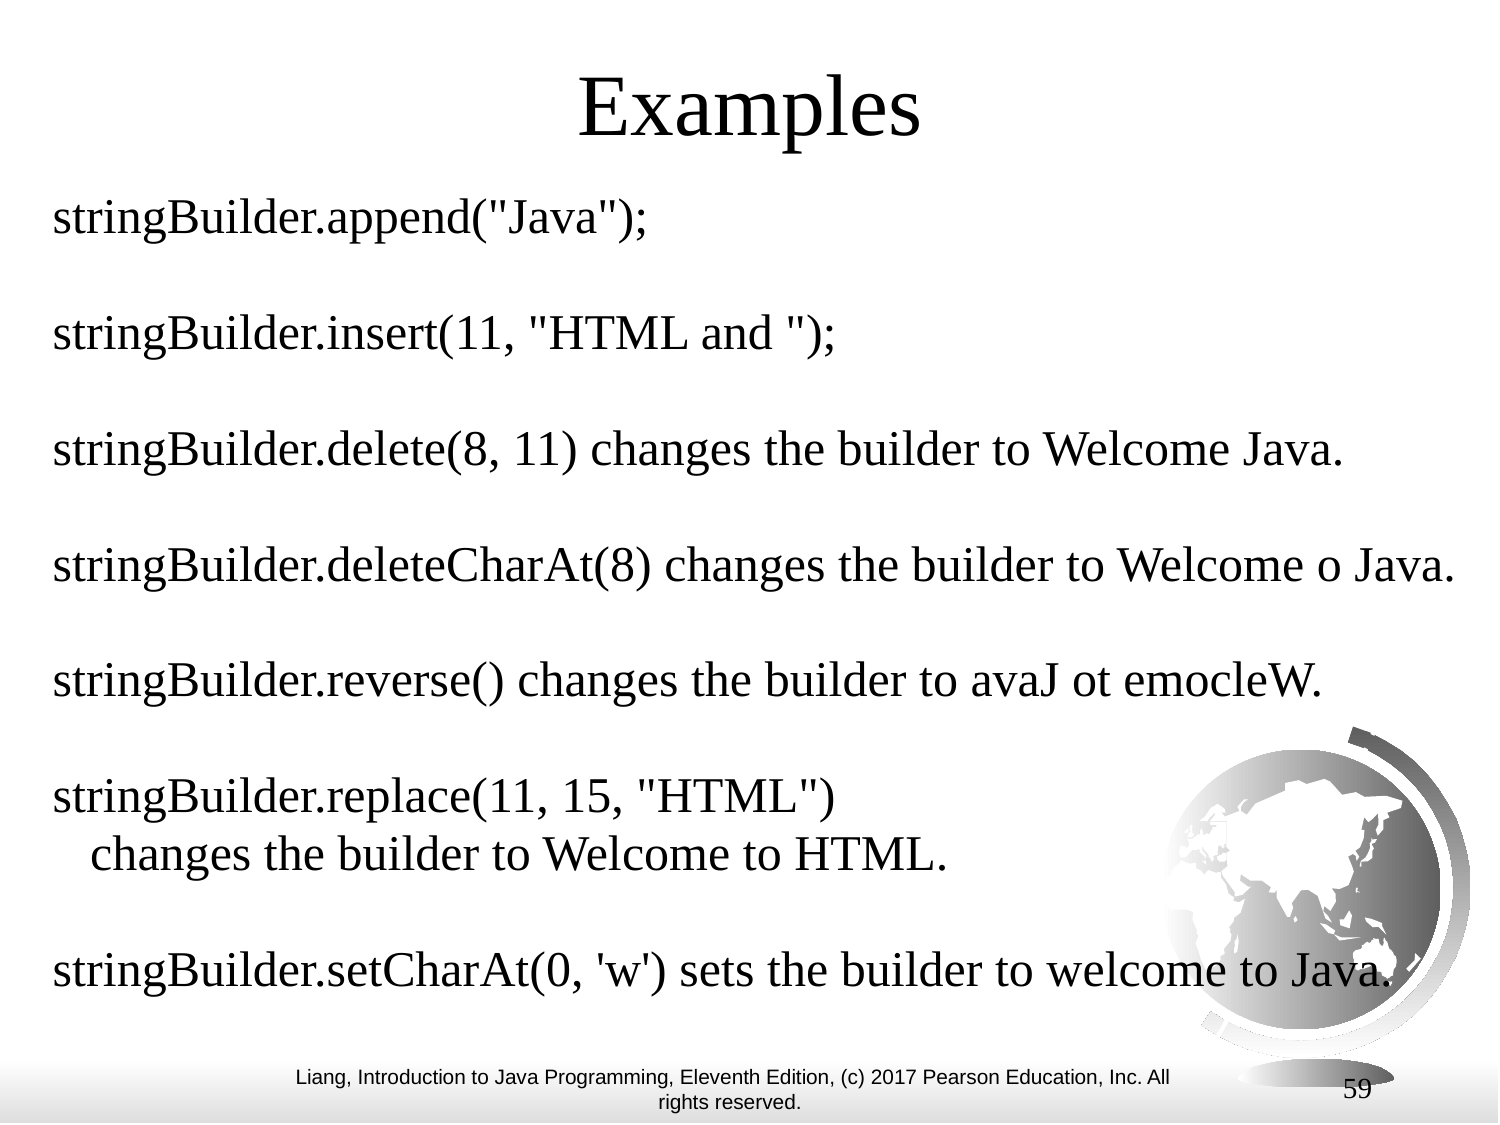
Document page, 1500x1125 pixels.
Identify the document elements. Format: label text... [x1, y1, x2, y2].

slide_number 59 [1074, 1049, 1388, 1125]
list stringBuilder.append("Java"); stringBuilder.insert(11, "HTML and "); stringBuilder.delete(8, 11) changes the builder to Welcome Java. stringBuilder.deleteCharAt(8) changes the builder to Welcome o Java. stringBuilder.reverse() changes the builder to avaJ ot emocleW. stringBuilder.replace(11, 15, "HTML") changes the builder to Welcome to HTML. stringBuilder.setCharAt(0, 'w') sets the builder to welcome to Java. [37, 187, 1475, 1025]
title Examples [24, 50, 1475, 150]
